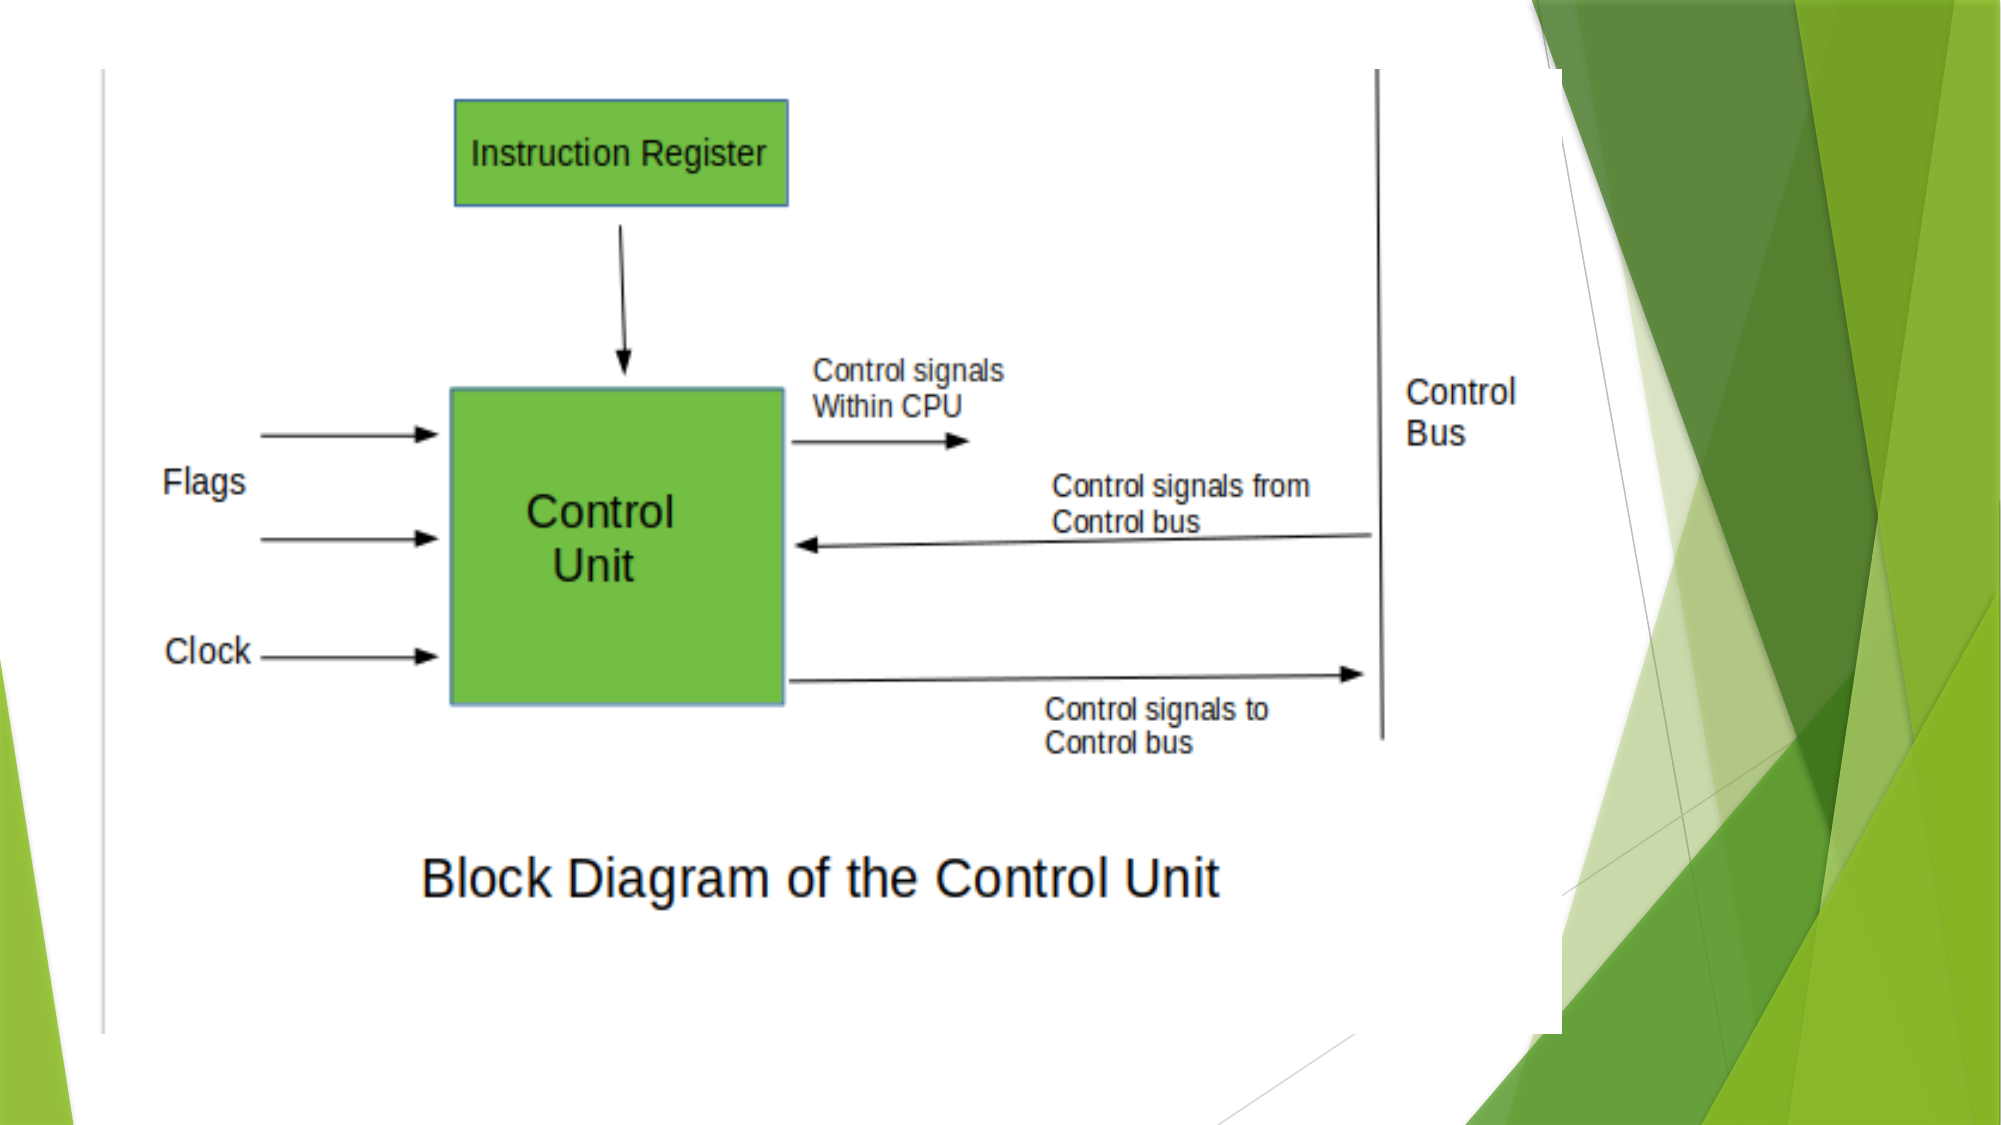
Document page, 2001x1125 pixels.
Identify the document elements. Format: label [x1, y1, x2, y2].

list [95, 69, 1562, 1035]
